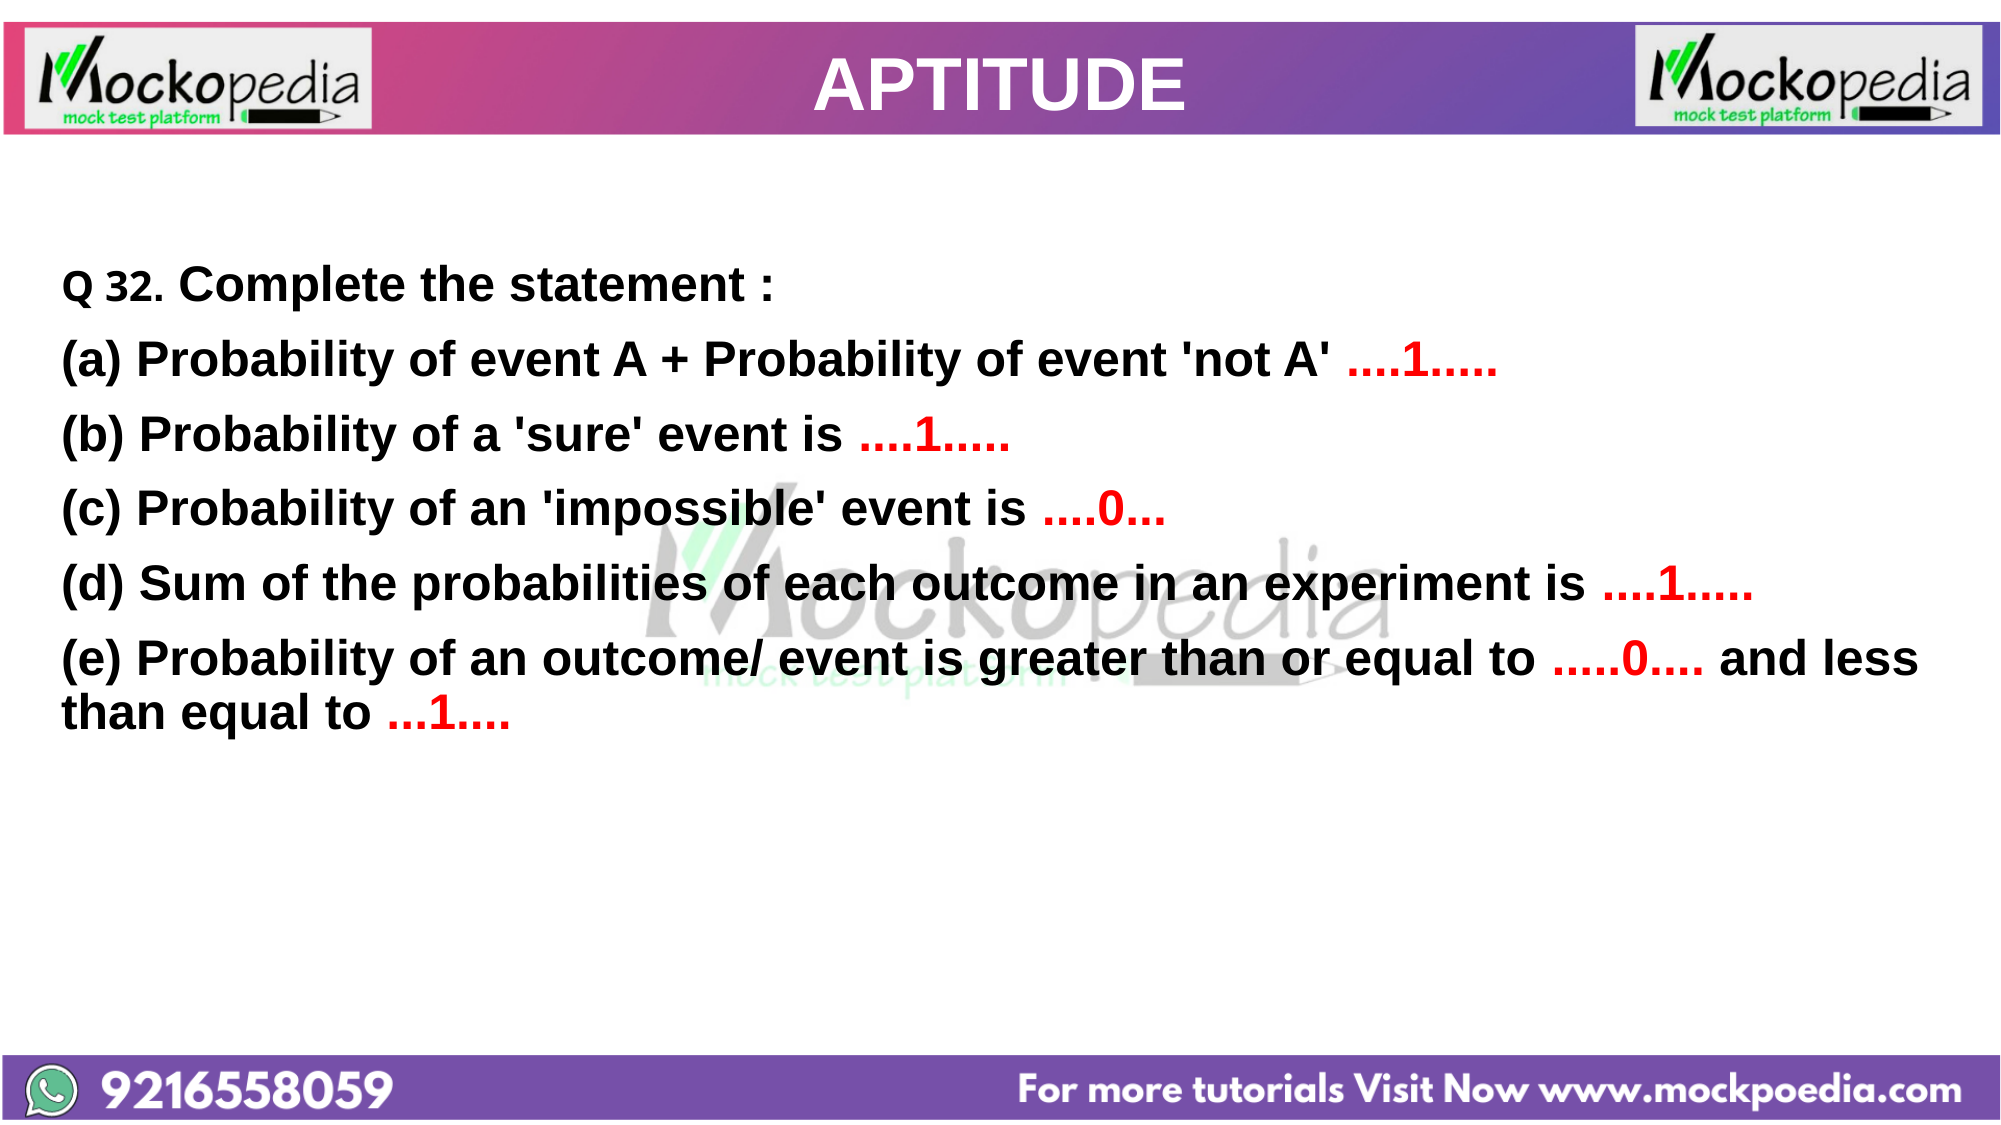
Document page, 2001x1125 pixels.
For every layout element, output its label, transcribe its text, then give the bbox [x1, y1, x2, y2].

list Q 32. Complete the statement : (a) Probability of event A + Probability of event 'not A' ....1..... (b) Probability of a 'sure' event is ....1..... (c) Probability of an 'impossible' event is ....0... (d) Sum of the probabilities of each outcome in an experiment is ....1..... (e) Probability of an outcome/ event is greater than or equal to .....0.... and less than equal to ...1.... [33, 175, 1959, 1053]
picture [0, 0, 2001, 1125]
title APTITUDE [41, 31, 1959, 142]
